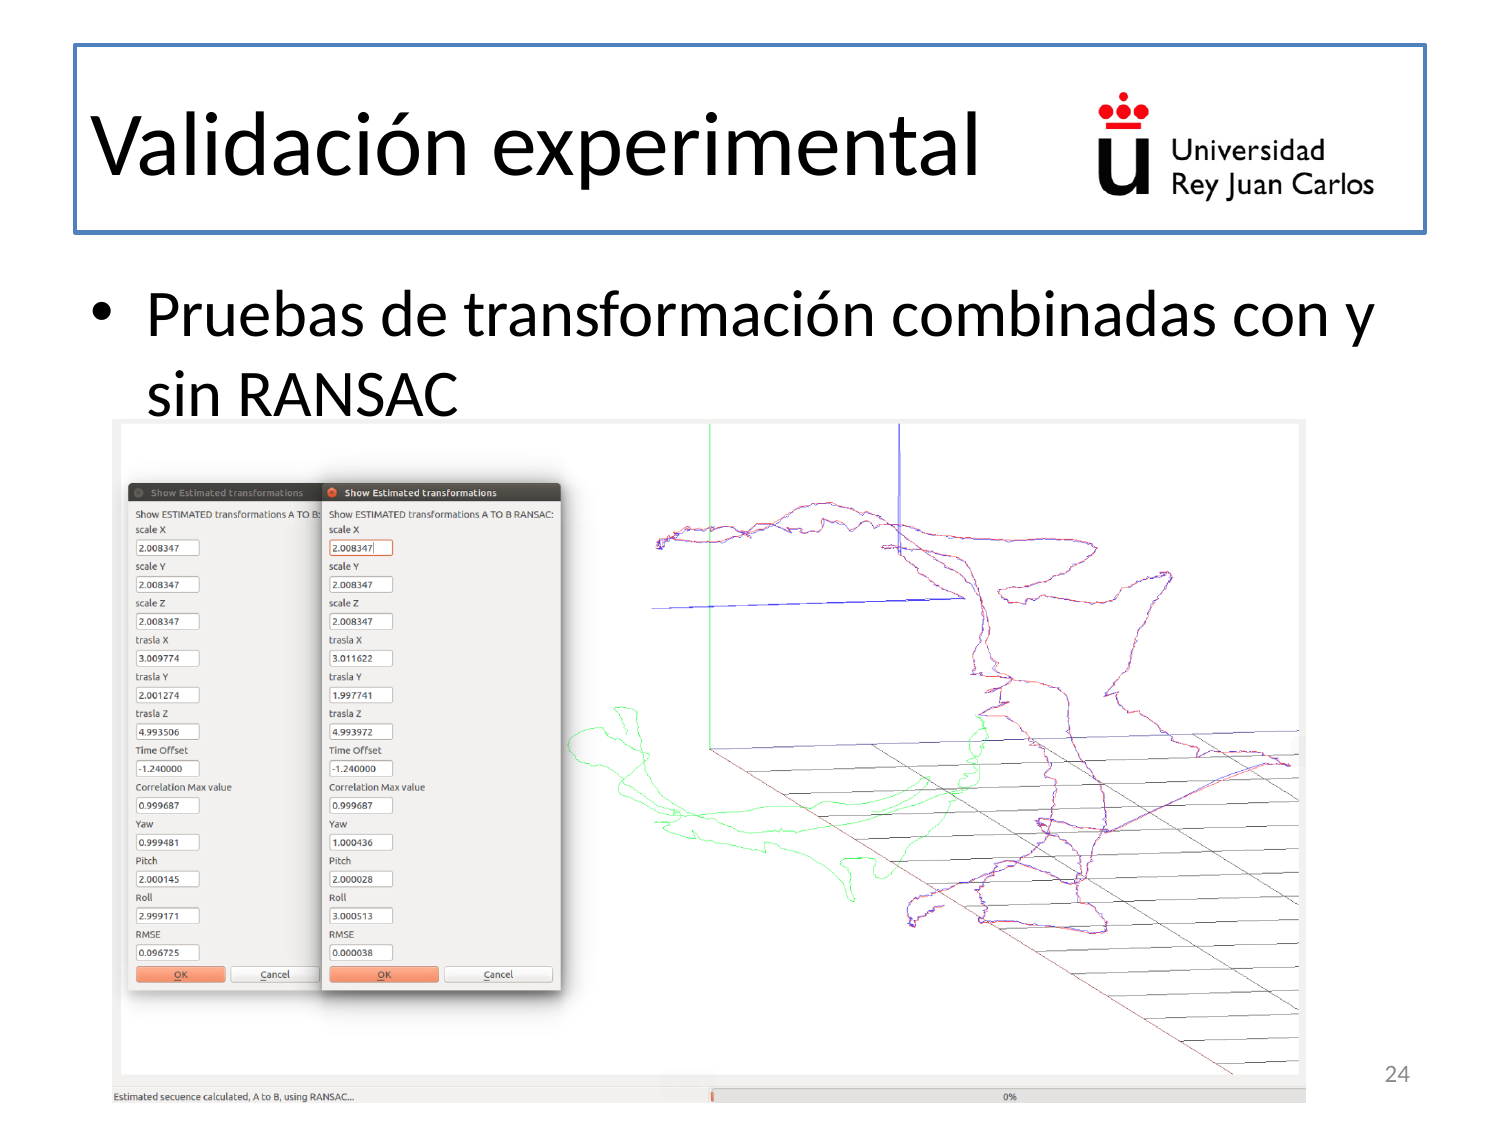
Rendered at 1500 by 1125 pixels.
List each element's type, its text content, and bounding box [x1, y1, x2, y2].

title Validación experimental [73, 43, 1427, 235]
slide_number 24 [1310, 1042, 1425, 1103]
picture [111, 419, 1306, 1103]
picture [1092, 89, 1377, 204]
list Pruebas de transformación combinadas con y sin RANSAC [75, 262, 1471, 1005]
